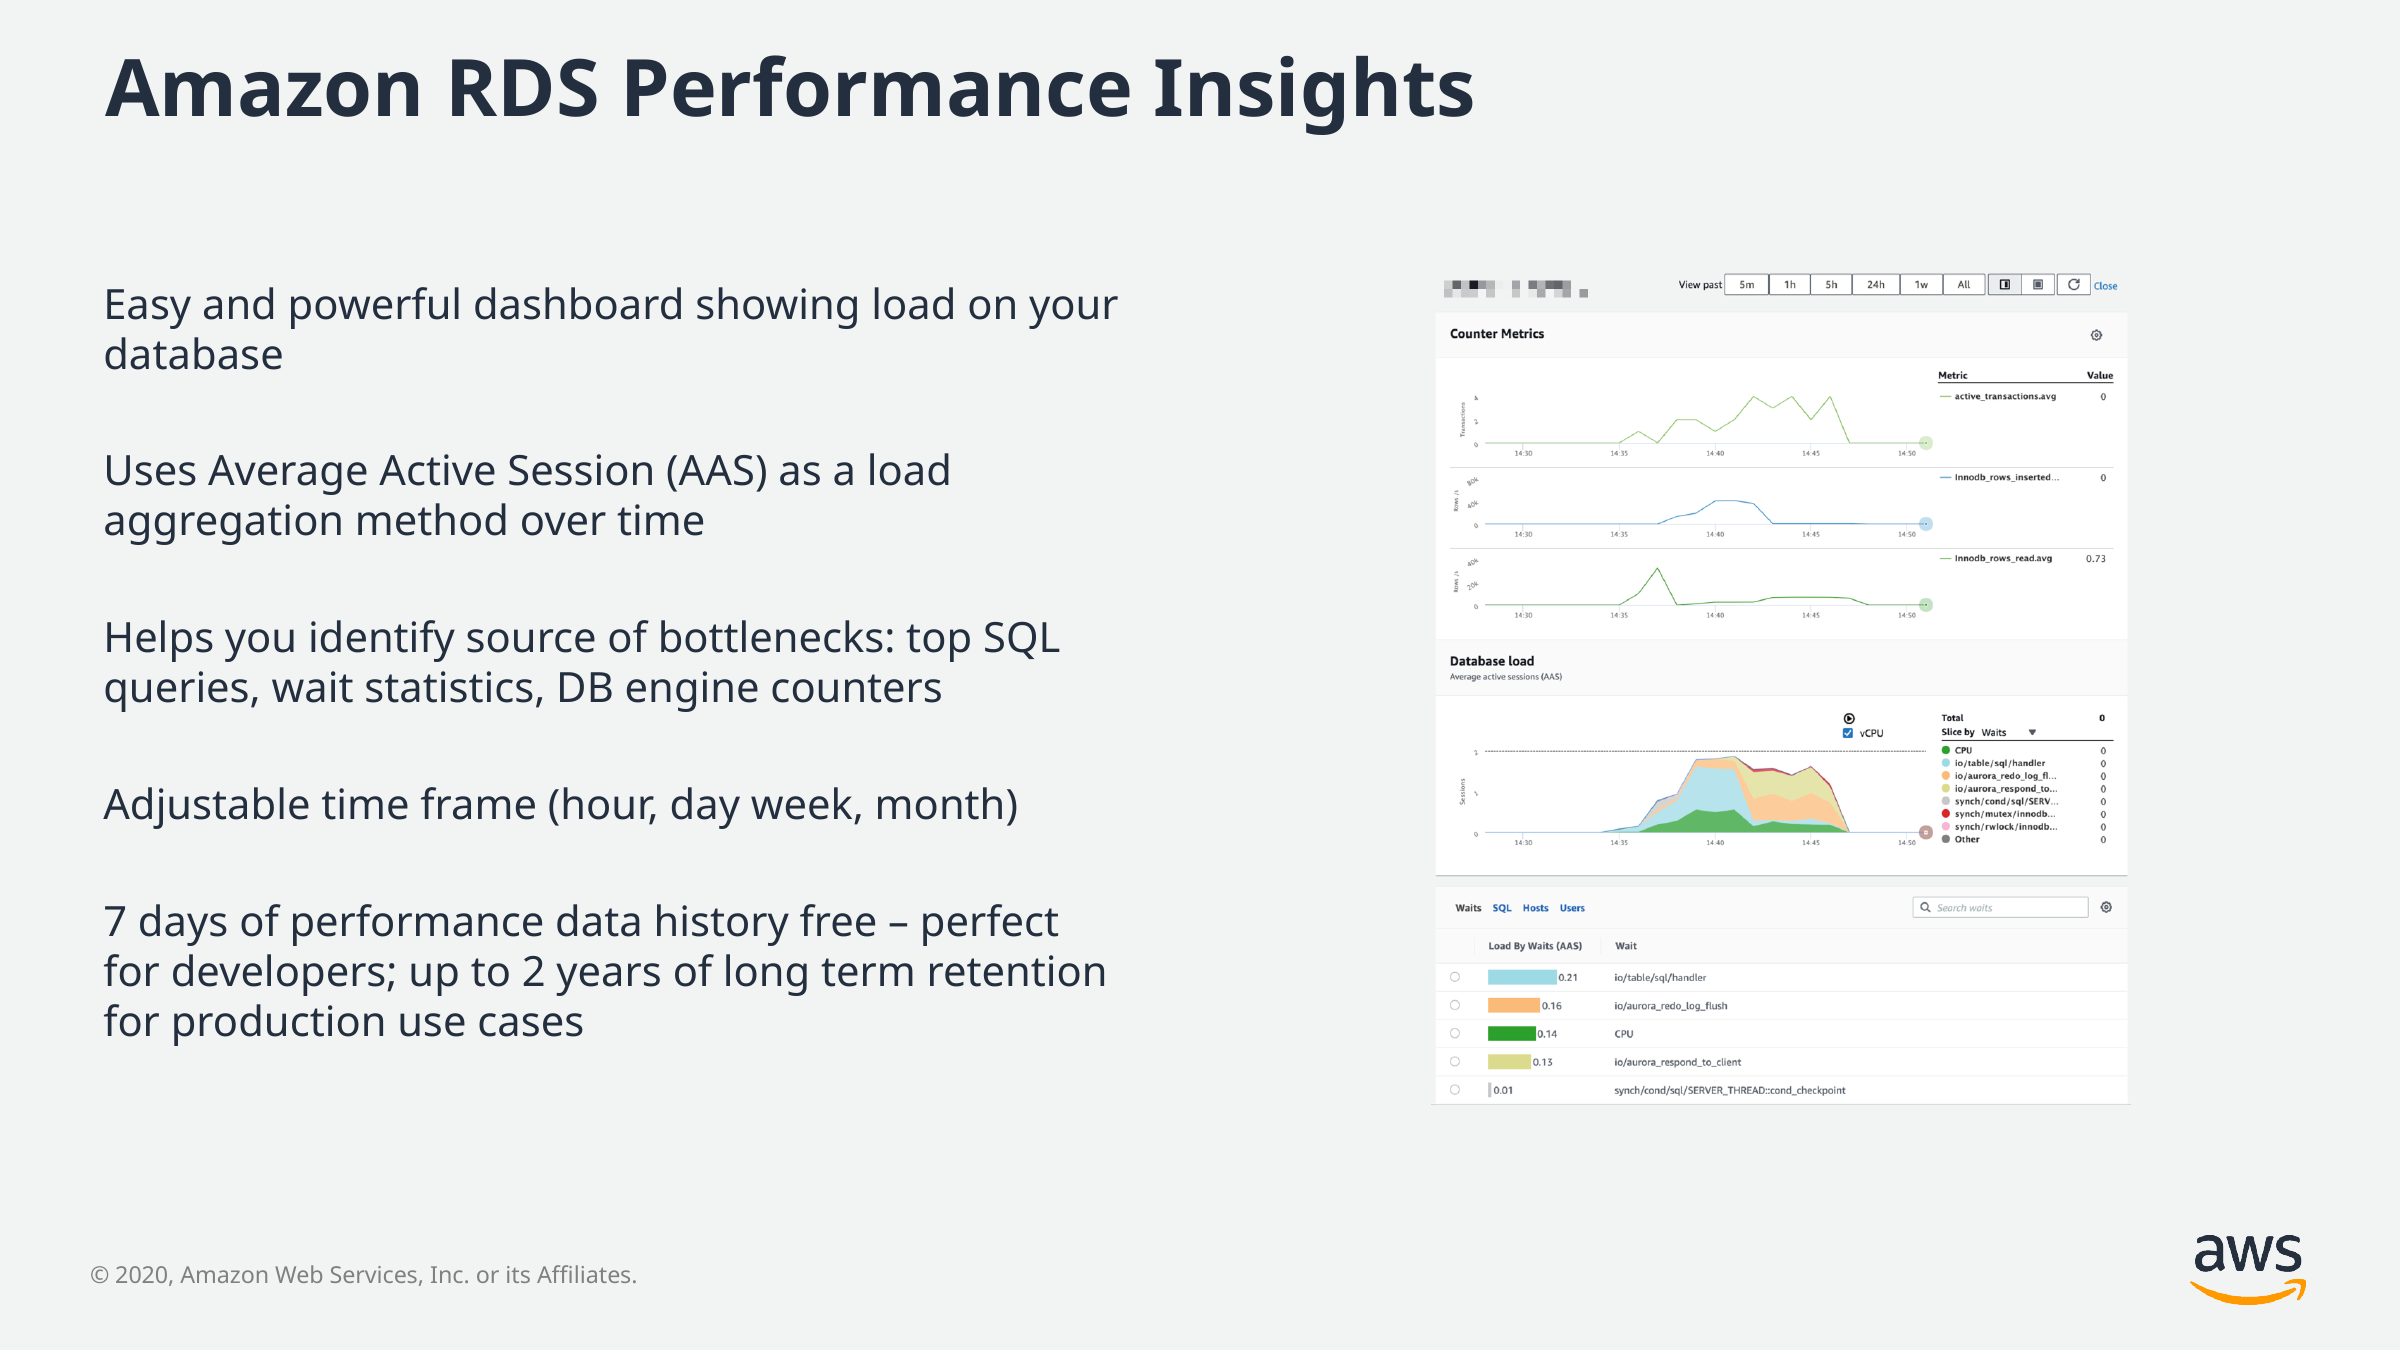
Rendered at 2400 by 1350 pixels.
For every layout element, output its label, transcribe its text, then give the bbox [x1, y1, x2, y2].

list Easy and powerful dashboard showing load on your database Uses Average Active Session (AAS) as a load aggregation method over time Helps you identify source of bottlenecks: top SQL queries, wait statistics, DB engine counters Adjustable time frame (hour, day week, month) 7 days of performance data history free – perfect for developers; up to 2 years of long term retention for production use cases [88, 270, 1139, 1105]
picture [2190, 1235, 2306, 1305]
picture [1255, 269, 2307, 1105]
title Amazon RDS Performance Insights [90, 30, 2307, 174]
